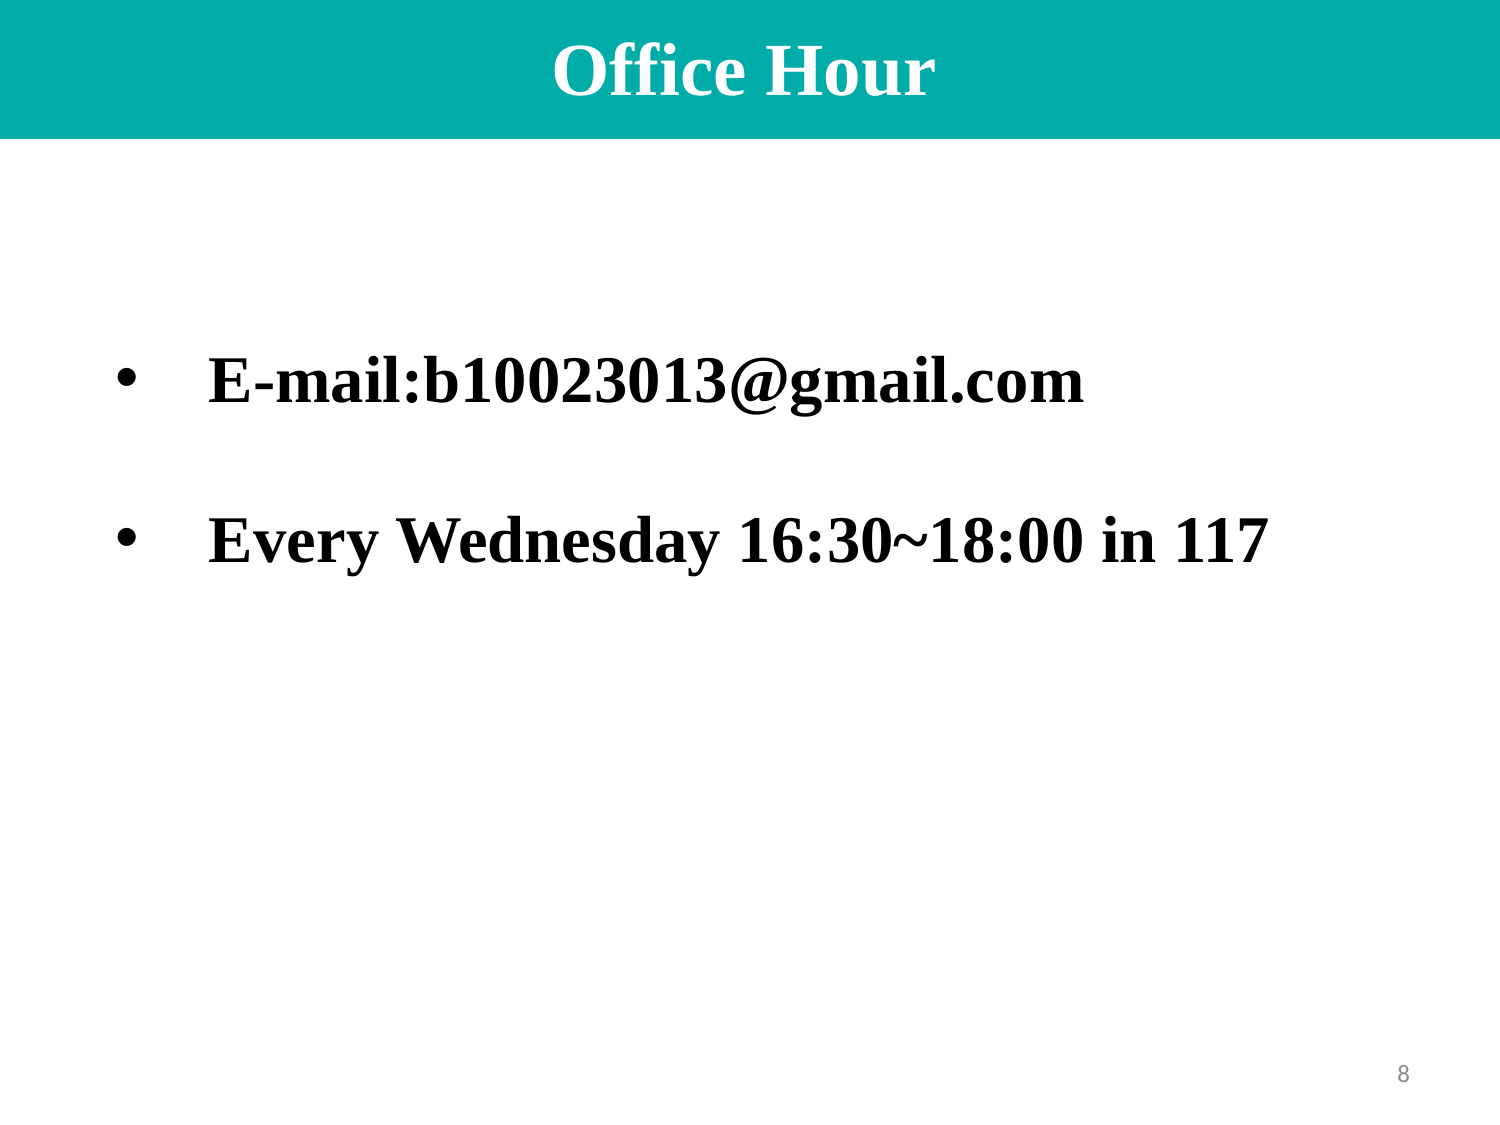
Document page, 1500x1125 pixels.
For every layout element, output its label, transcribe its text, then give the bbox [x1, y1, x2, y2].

title Office Hour [454, 0, 1034, 130]
slide_number 8 [1074, 1042, 1425, 1103]
text_box [0, 0, 1500, 139]
text_box E-mail:b10023013@gmail.com Every Wednesday 16:30~18:00 in 117 [100, 208, 1388, 705]
